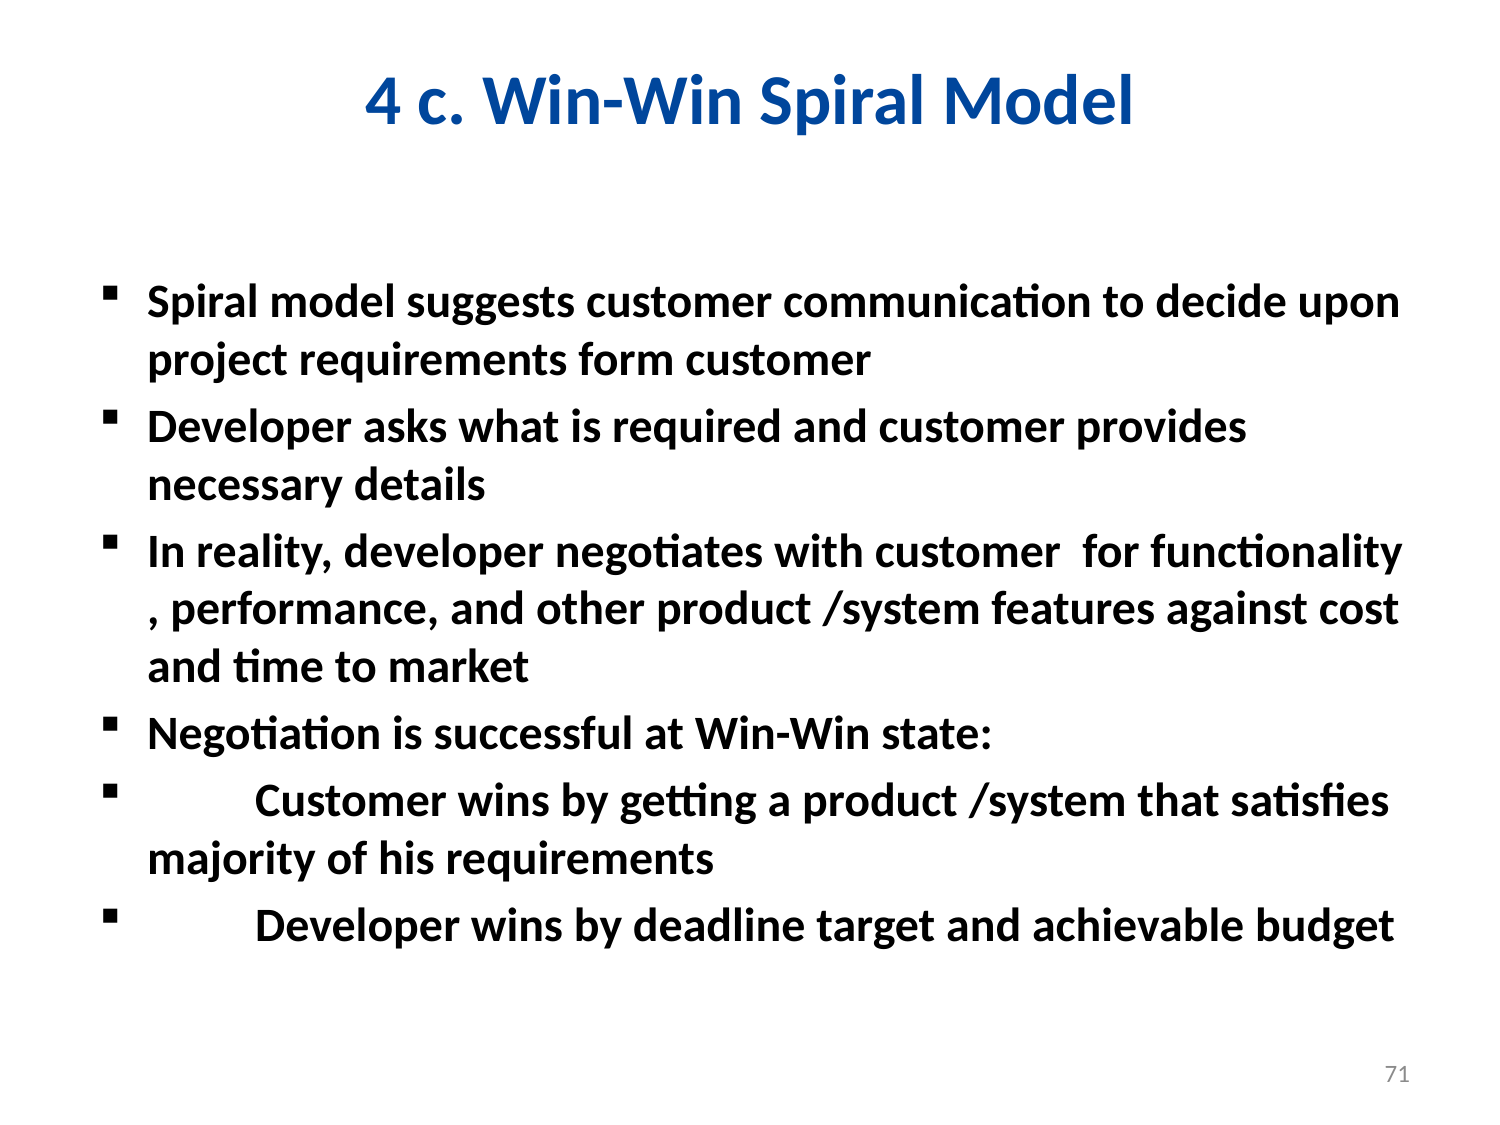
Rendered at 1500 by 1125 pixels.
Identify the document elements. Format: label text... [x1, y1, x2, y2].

slide_number 71 [1074, 1042, 1425, 1103]
list Spiral model suggests customer communication to decide upon project requirements form customer Developer asks what is required and customer provides necessary details In reality, developer negotiates with customer for functionality , performance, and other product /system features against cost and time to market Negotiation is successful at Win-Win state: Customer wins by getting a product /system that satisfies majority of his requirements Developer wins by deadline target and achievable budget [75, 262, 1425, 1005]
title 4 c. Win-Win Spiral Model [75, 45, 1425, 233]
